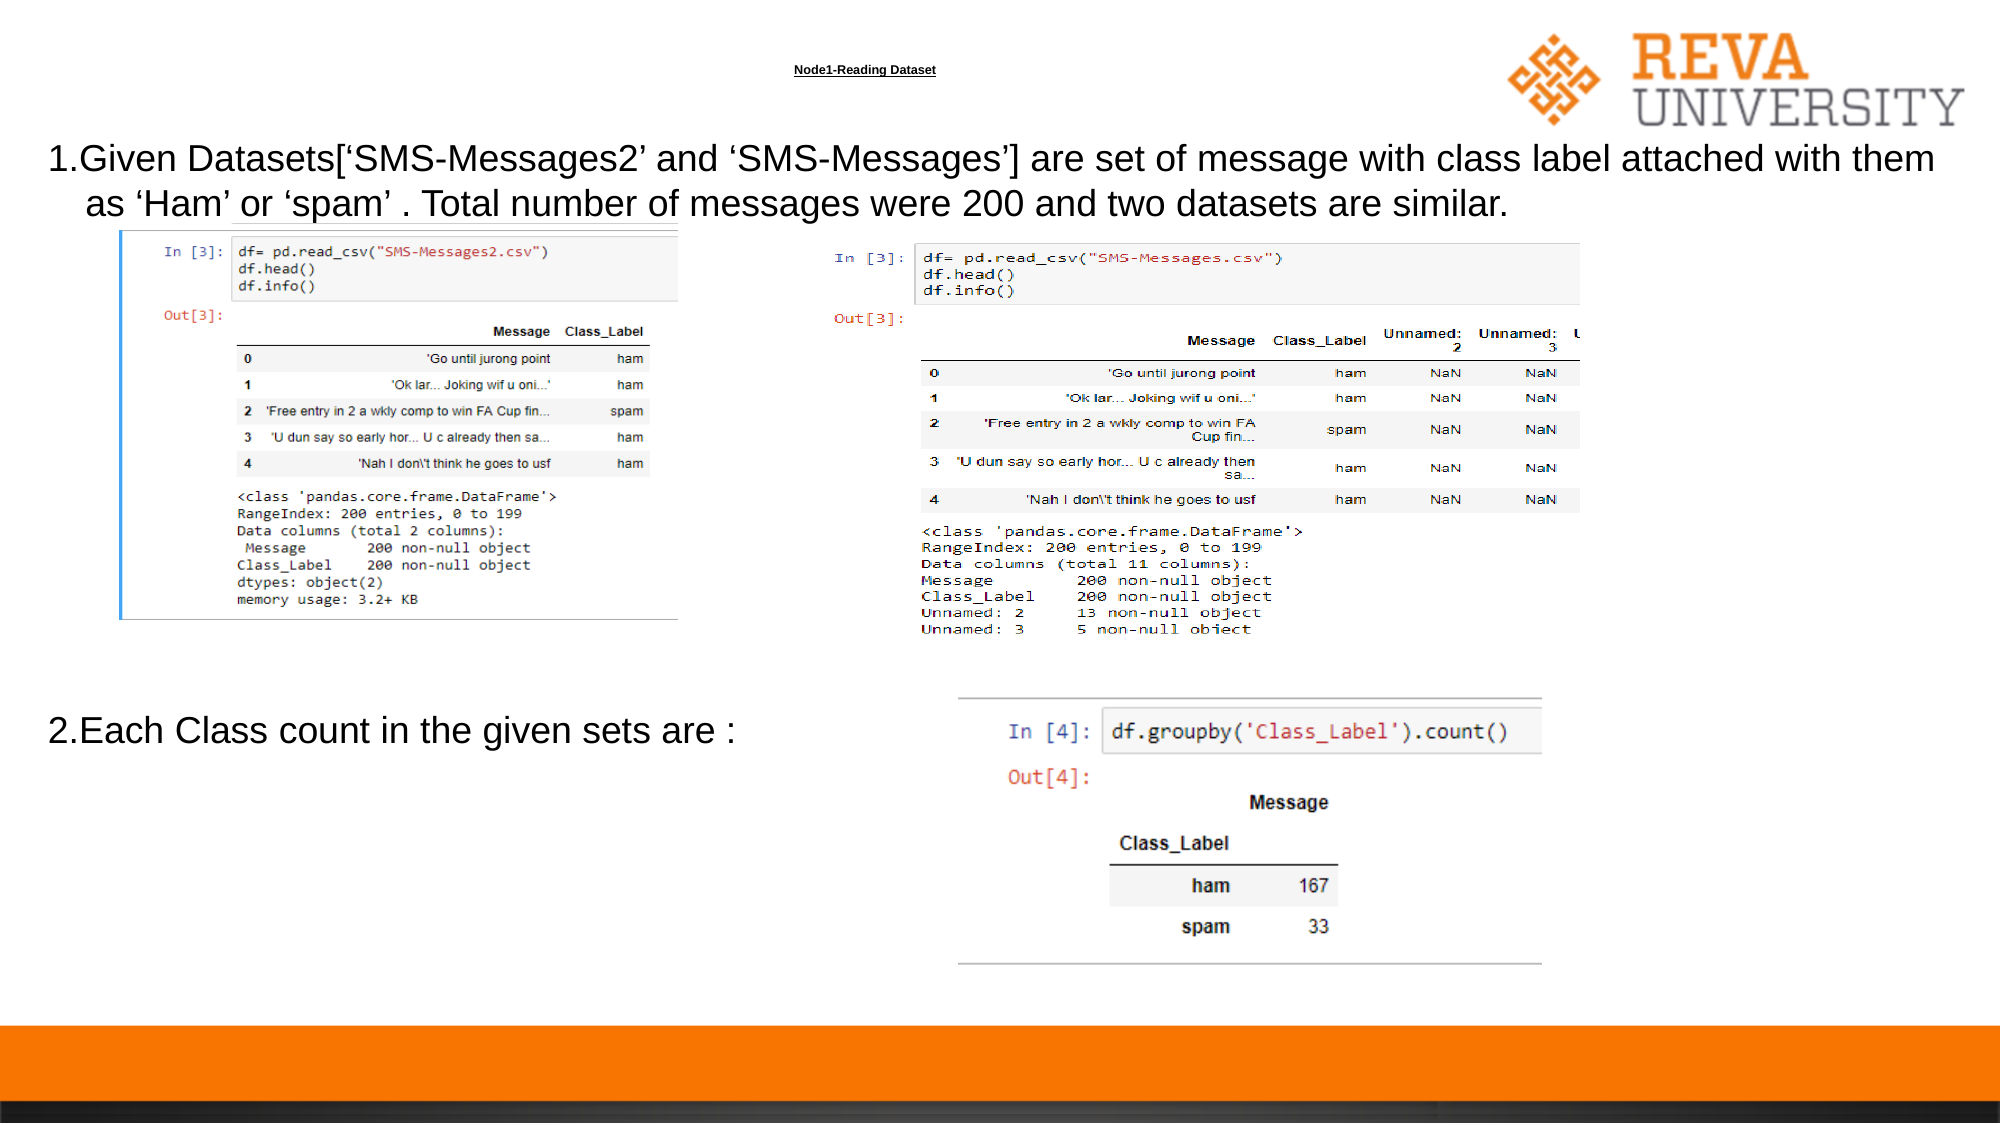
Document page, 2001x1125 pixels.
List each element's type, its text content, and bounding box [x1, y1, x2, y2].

picture [958, 690, 1542, 968]
title Node1-Reading Dataset [398, 13, 1333, 126]
picture [817, 234, 1580, 634]
picture [119, 223, 678, 623]
picture [0, 1013, 2000, 1123]
picture [1507, 15, 1988, 144]
list 1.Given Datasets[‘SMS-Messages2’ and ‘SMS-Messages’] are set of message with class label attached with them as ‘Ham’ or ‘spam’ . Total number of messages were 200 and two datasets are similar. 2.Each Class count in the given sets are : [32, 126, 1968, 936]
